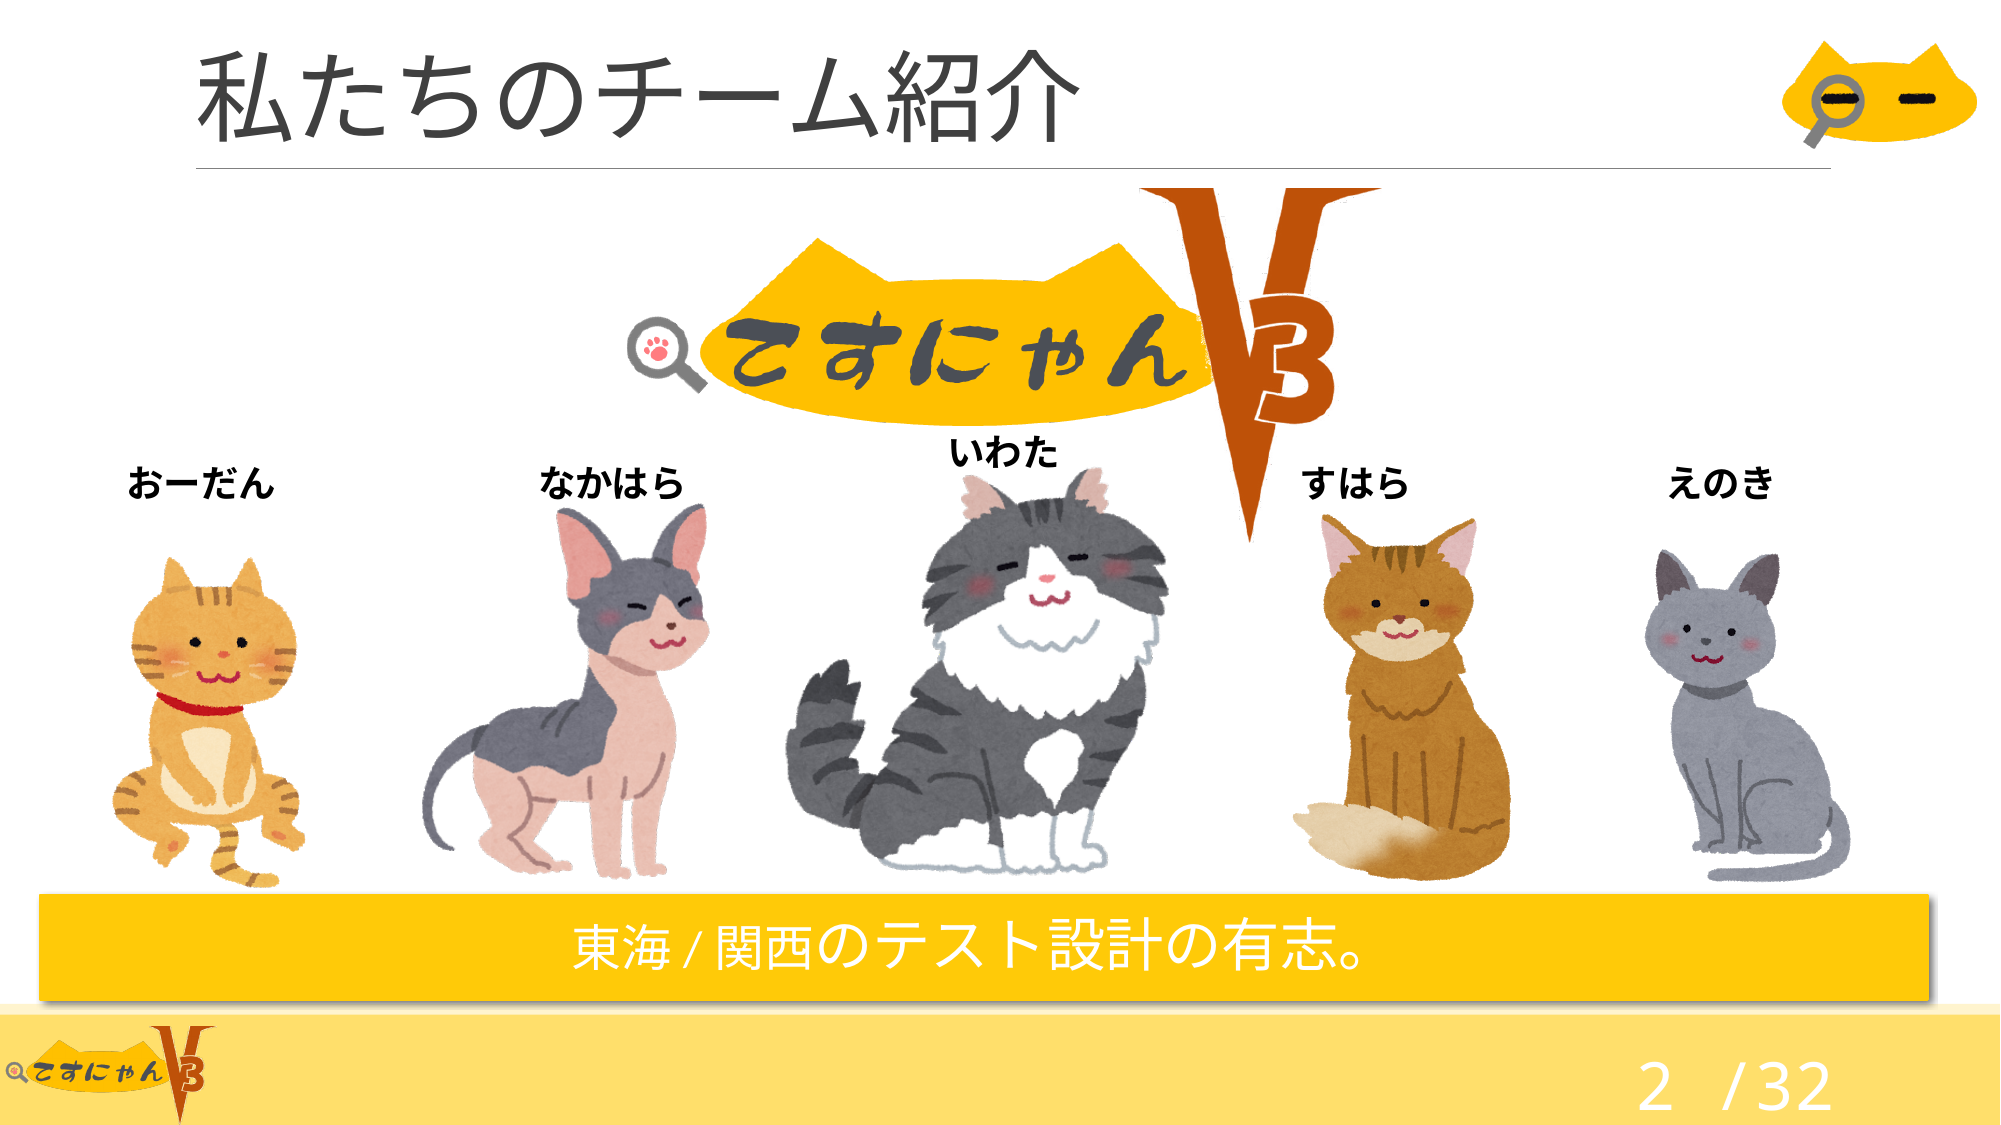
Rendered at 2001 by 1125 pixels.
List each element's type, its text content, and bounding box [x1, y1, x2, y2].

picture [2, 1026, 217, 1125]
picture [67, 550, 359, 894]
text_box えのき [1650, 452, 1823, 513]
picture [1621, 538, 1884, 891]
text_box すはら [1391, 452, 1458, 500]
picture [404, 187, 1545, 892]
picture [1830, 40, 1977, 149]
text_box おーだん [111, 452, 327, 513]
list 東海/関西のテスト設計の有志。 [39, 894, 1929, 1001]
title 私たちのチーム紹介 [180, 22, 1830, 163]
slide_number 2 /32 [1552, 1059, 1851, 1120]
text_box なかはら [523, 452, 610, 485]
